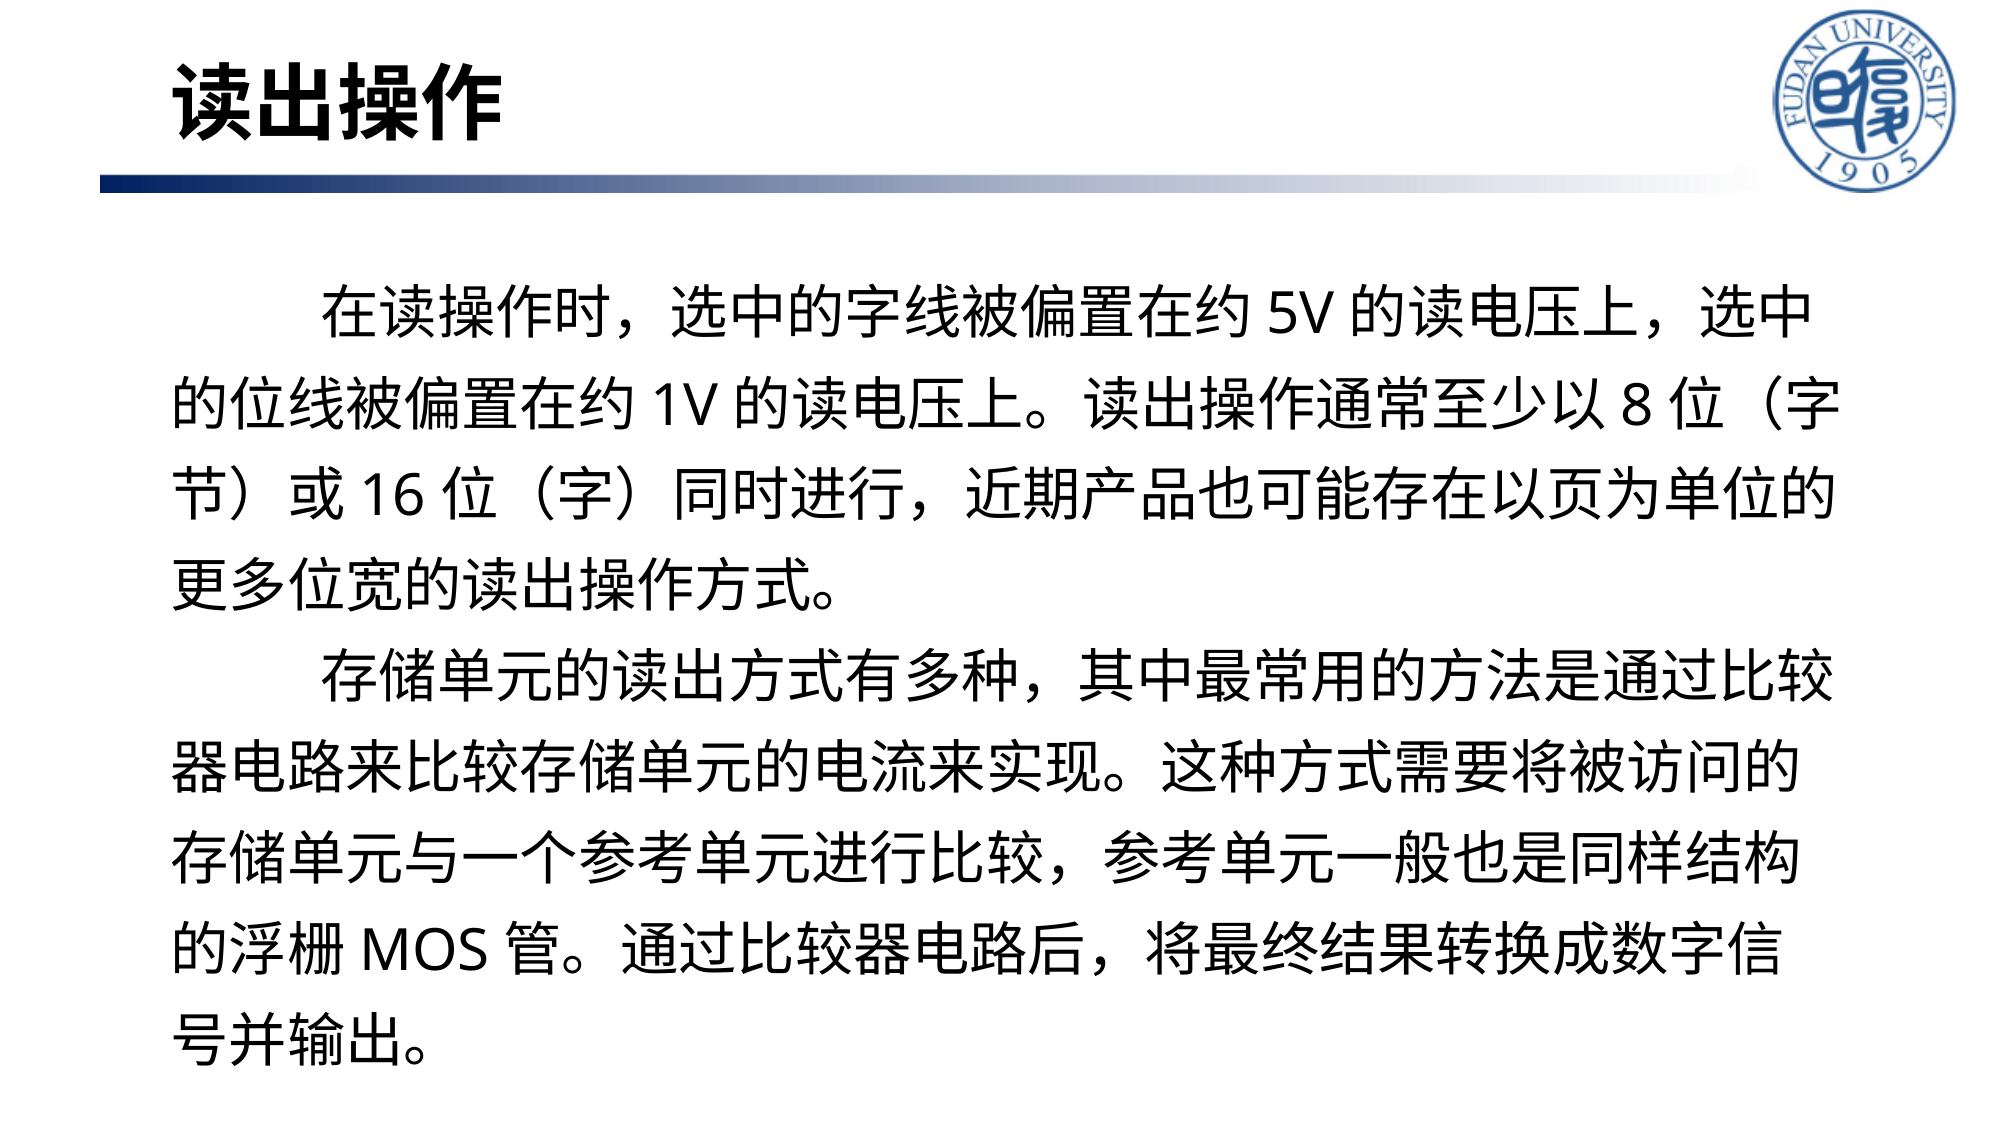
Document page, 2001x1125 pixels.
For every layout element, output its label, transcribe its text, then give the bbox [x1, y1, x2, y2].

text_box 在读操作时，选中的字线被偏置在约5V的读电压上，选中的位线被偏置在约1V的读电压上。读出操作通常至少以8位（字节）或16位（字）同时进行，近期产品也可能存在以页为单位的更多位宽的读出操作方式。 存储单元的读出方式有多种，其中最常用的方法是通过比较器电路来比较存储单元的电流来实现。这种方式需要将被访问的存储单元与一个参考单元进行比较，参考单元一般也是同样结构的浮栅MOS管。通过比较器电路后，将最终结果转换成数字信号并输出。 [155, 247, 1858, 977]
picture [100, 9, 1980, 193]
text_box 读出操作 [155, 43, 1582, 159]
